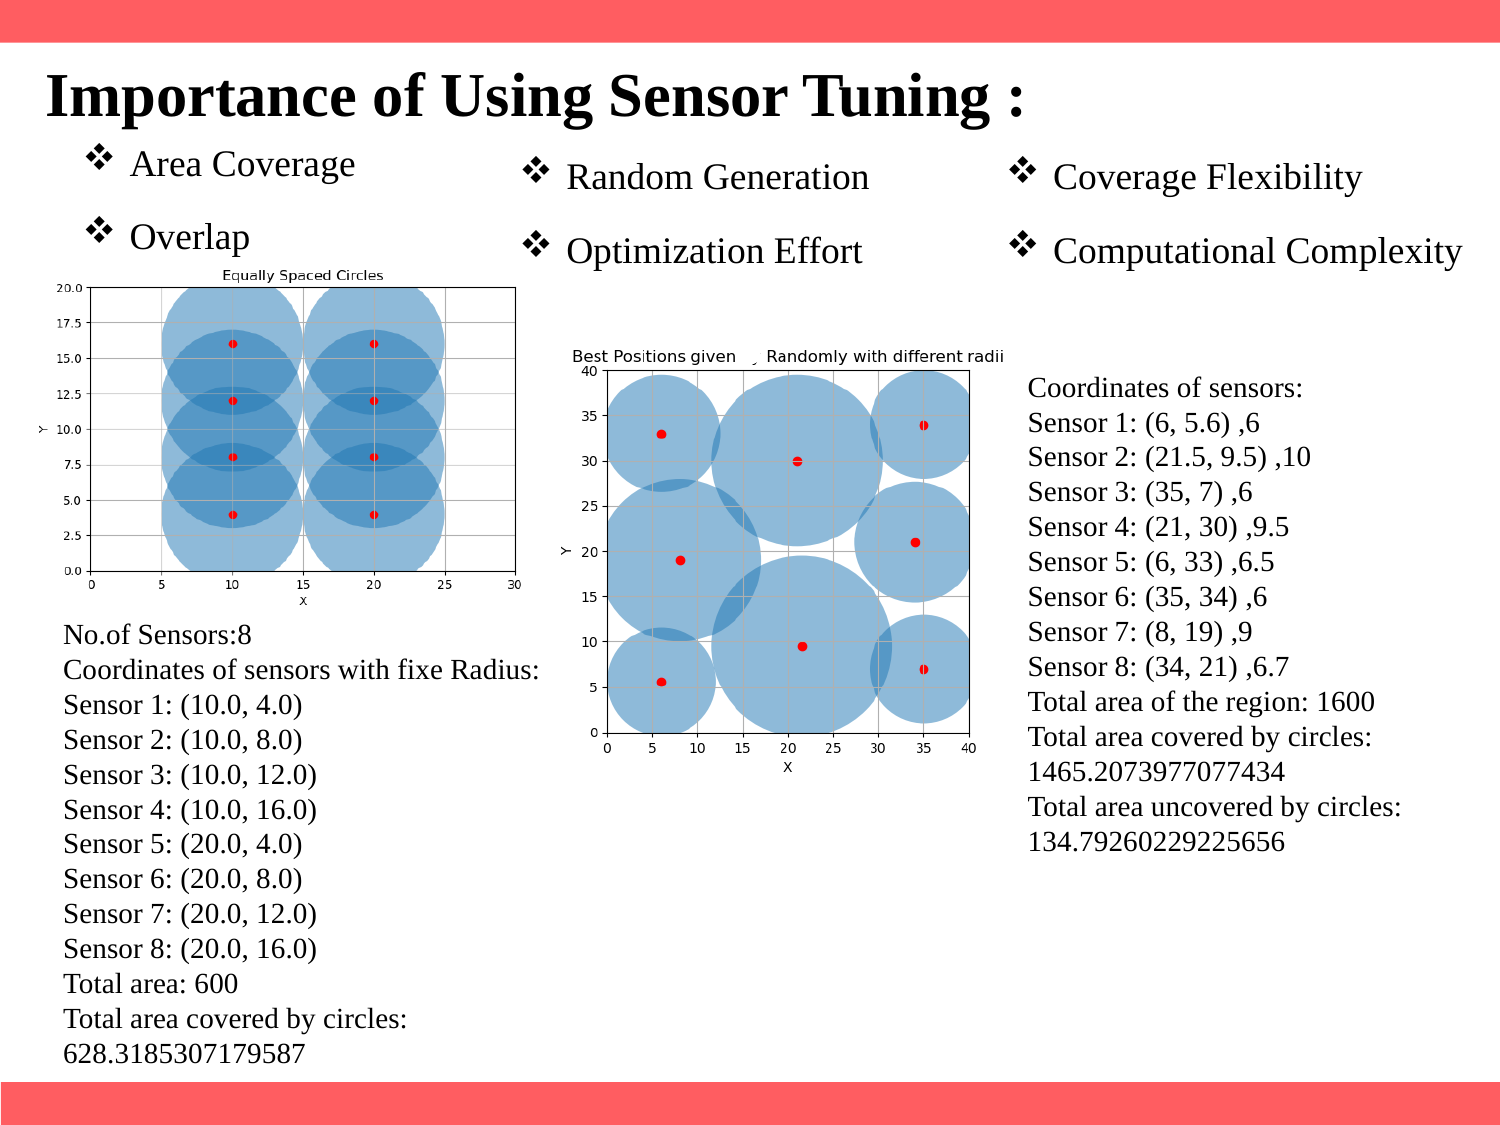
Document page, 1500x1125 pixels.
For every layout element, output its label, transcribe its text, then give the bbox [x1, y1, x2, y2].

picture [29, 261, 532, 616]
text_box [0, 0, 1500, 43]
title Importance of Using Sensor Tuning : [30, 43, 1157, 137]
text_box Coordinates of sensors: Sensor 1: (6, 5.6) ,6 Sensor 2: (21.5, 9.5) ,10 Sensor 3: (35, 7) ,6 Sensor 4: (21, 30) ,9.5 Sensor 5: (6, 33) ,6.5 Sensor 6: (35, 34) ,6 Sensor 7: (8, 19) ,9 Sensor 8: (34, 21) ,6.7 Total area of the region: 1600 Total area covered by circles: 1465.2073977077434 Total area uncovered by circles: 134.79260229225656 [1013, 360, 1434, 865]
text_box Coverage Flexibility Computational Complexity [953, 122, 1500, 262]
text_box No.of Sensors:8 Coordinates of sensors with fixe Radius: Sensor 1: (10.0, 4.0) Sensor 2: (10.0, 8.0) Sensor 3: (10.0, 12.0) Sensor 4: (10.0, 16.0) Sensor 5: (20.0, 4.0) Sensor 6: (20.0, 8.0) Sensor 7: (20.0, 12.0) Sensor 8: (20.0, 16.0) Total area: 600 Total area covered by circles: 628.3185307179587 [48, 607, 561, 1077]
list Area Coverage Overlap [30, 108, 379, 248]
text_box Random Generation Optimization Effort [466, 122, 932, 262]
text_box [0, 1082, 1500, 1125]
picture [551, 340, 1014, 784]
